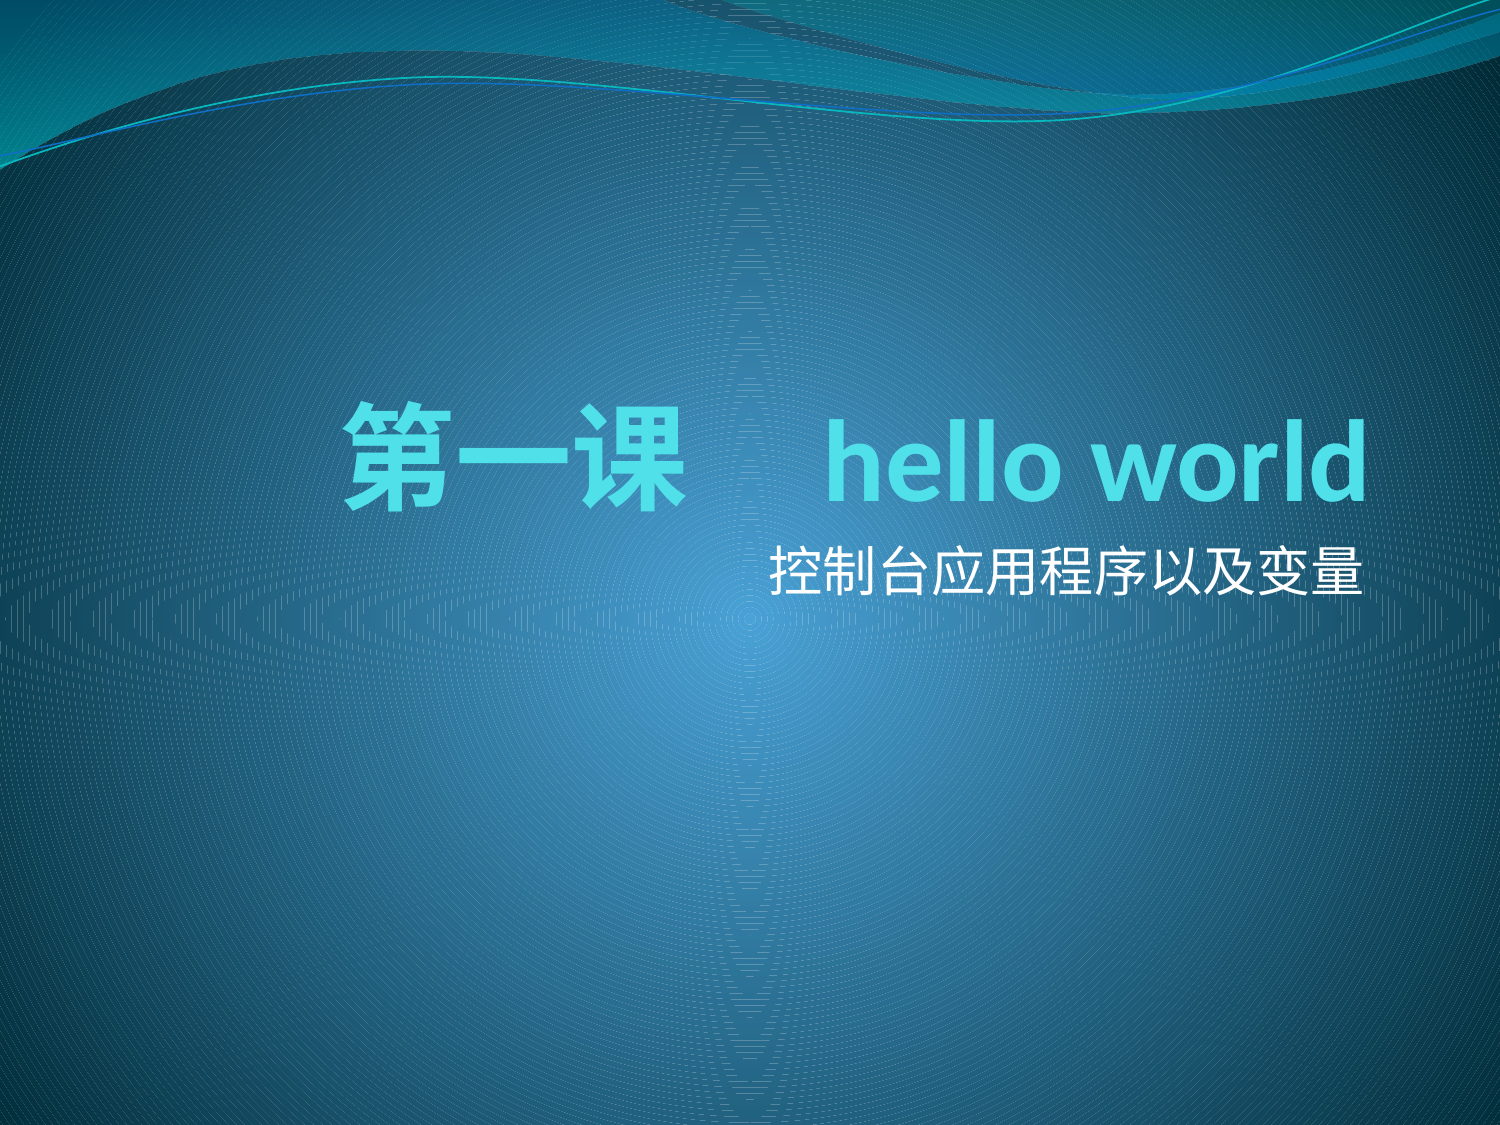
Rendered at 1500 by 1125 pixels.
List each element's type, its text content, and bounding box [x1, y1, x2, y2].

title 第一课 hello world [87, 224, 1376, 525]
subtitle 控制台应用程序以及变量 [87, 529, 1376, 818]
